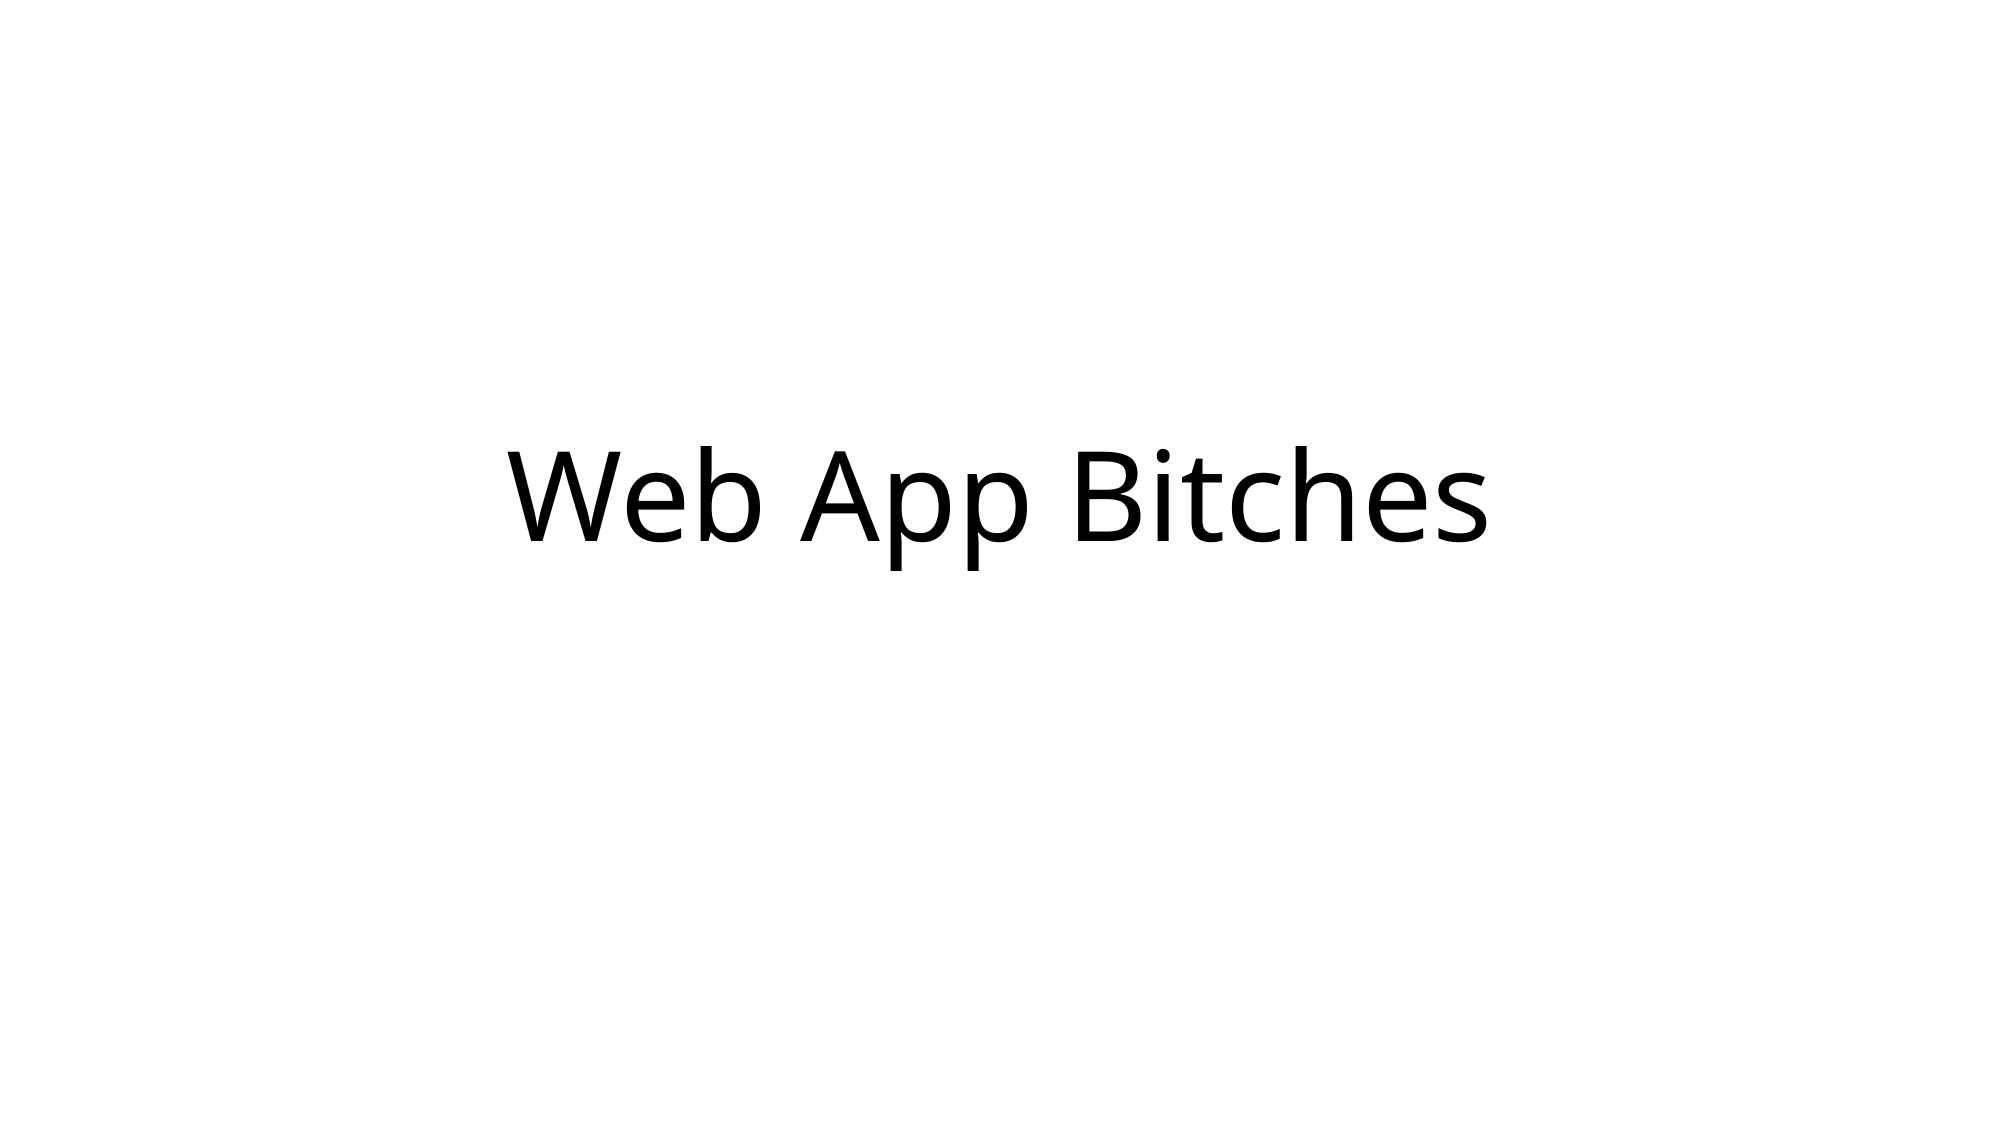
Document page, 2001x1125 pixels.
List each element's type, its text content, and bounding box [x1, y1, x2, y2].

title Web App Bitches [249, 184, 1750, 576]
